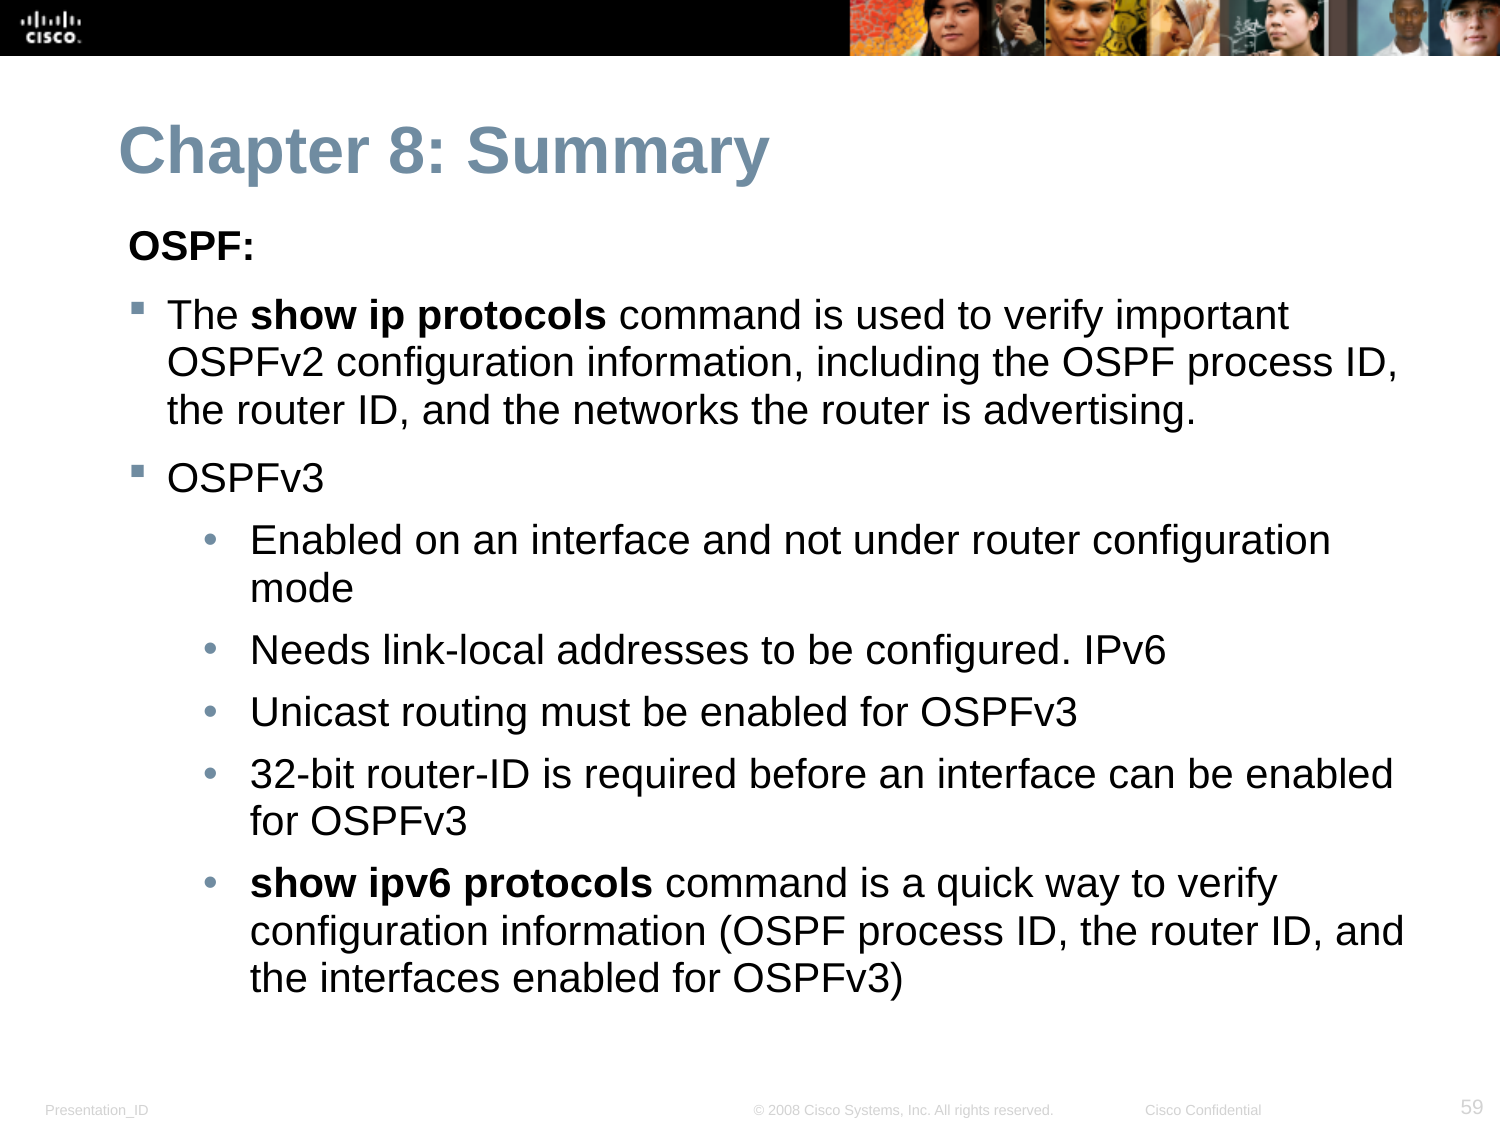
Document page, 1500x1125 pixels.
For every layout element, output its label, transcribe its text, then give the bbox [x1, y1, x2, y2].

title Chapter 8: Summary [104, 56, 1442, 195]
list OSPF: The show ip protocols command is used to verify important OSPFv2 configuration information, including the OSPF process ID, the router ID, and the networks the router is advertising. OSPFv3 Enabled on an interface and not under router configuration mode Needs link-local addresses to be configured. IPv6 Unicast routing must be enabled for OSPFv3 32-bit router-ID is required before an interface can be enabled for OSPFv3 show ipv6 protocols command is a quick way to verify configuration information (OSPF process ID, the router ID, and the interfaces enabled for OSPFv3) [114, 215, 1458, 1017]
picture [0, 0, 1500, 56]
